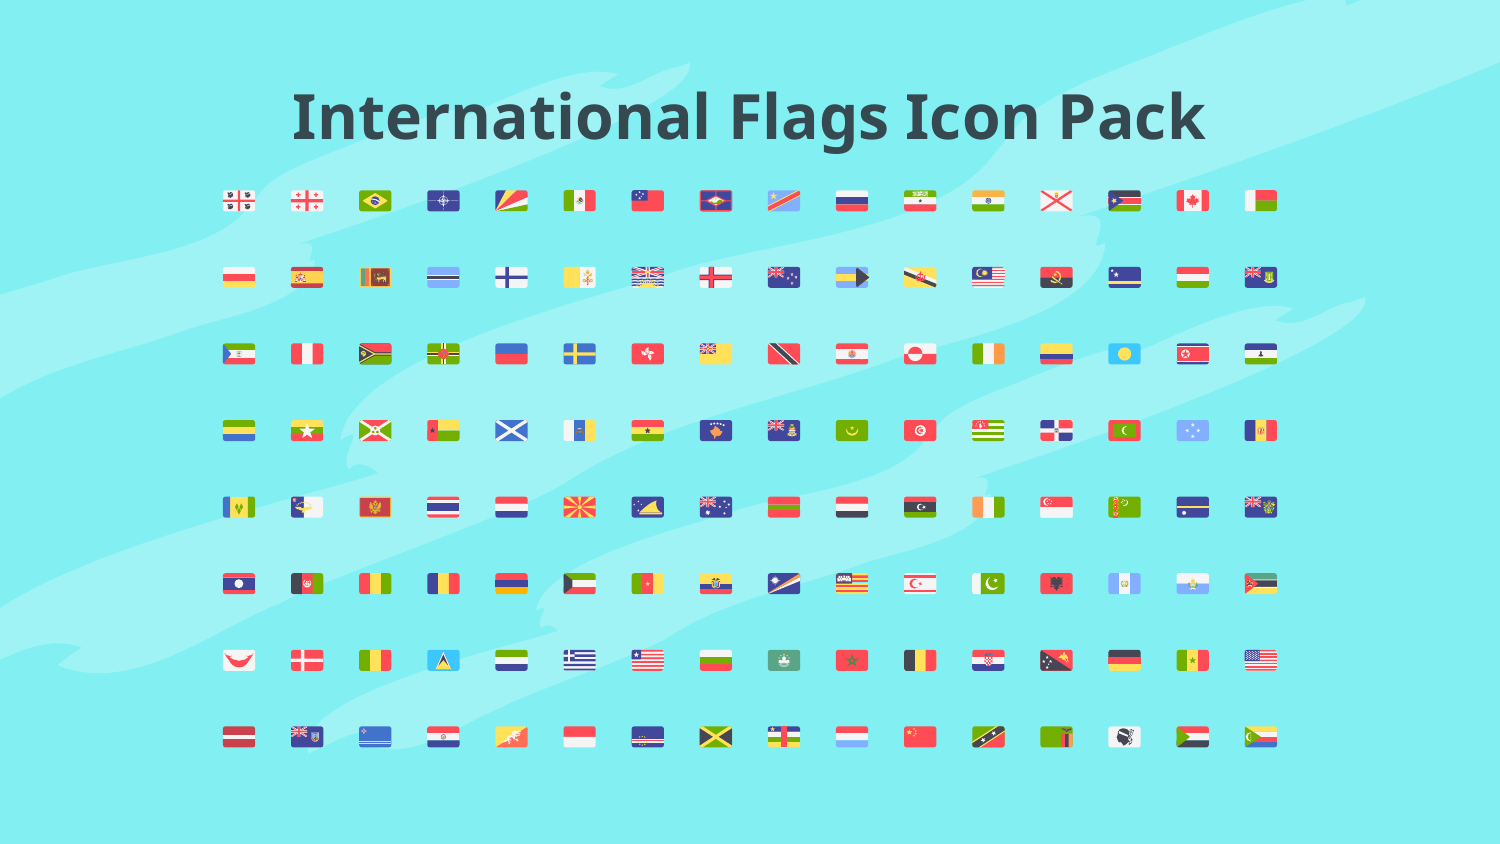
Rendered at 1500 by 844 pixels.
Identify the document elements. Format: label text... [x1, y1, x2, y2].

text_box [426, 190, 460, 212]
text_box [903, 649, 937, 672]
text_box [972, 496, 1005, 518]
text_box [426, 343, 460, 365]
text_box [1244, 572, 1278, 595]
text_box [1244, 420, 1255, 441]
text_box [631, 419, 665, 442]
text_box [426, 726, 460, 748]
text_box [1244, 357, 1278, 365]
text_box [222, 343, 256, 365]
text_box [358, 419, 392, 442]
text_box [1040, 726, 1073, 748]
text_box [1108, 572, 1141, 595]
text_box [767, 190, 801, 212]
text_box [972, 343, 1005, 365]
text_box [767, 496, 801, 518]
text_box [290, 190, 324, 212]
text_box [1266, 420, 1277, 442]
text_box [1058, 432, 1073, 441]
text_box [1244, 343, 1277, 350]
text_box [290, 266, 324, 289]
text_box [767, 419, 801, 442]
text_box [835, 190, 869, 212]
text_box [835, 266, 870, 289]
text_box [1108, 343, 1141, 365]
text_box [631, 496, 665, 518]
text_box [563, 343, 596, 365]
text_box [767, 726, 801, 748]
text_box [1176, 190, 1210, 212]
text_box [903, 496, 937, 518]
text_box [426, 649, 460, 672]
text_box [563, 190, 596, 212]
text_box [222, 496, 256, 518]
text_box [767, 266, 801, 289]
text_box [290, 496, 324, 518]
text_box [1058, 420, 1073, 429]
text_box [1176, 572, 1210, 595]
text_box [426, 419, 460, 442]
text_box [222, 419, 256, 442]
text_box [563, 496, 596, 518]
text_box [358, 496, 392, 518]
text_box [563, 726, 596, 748]
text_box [972, 266, 1005, 289]
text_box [426, 572, 460, 595]
text_box [1176, 420, 1209, 442]
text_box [563, 266, 596, 289]
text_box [495, 189, 528, 212]
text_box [1176, 496, 1210, 518]
text_box [1181, 349, 1190, 358]
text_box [835, 343, 869, 365]
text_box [1108, 190, 1142, 212]
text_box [358, 266, 392, 289]
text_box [290, 726, 324, 748]
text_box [1108, 649, 1142, 672]
text_box [1255, 420, 1267, 442]
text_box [495, 419, 528, 442]
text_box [767, 649, 801, 672]
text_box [222, 572, 256, 595]
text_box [563, 419, 596, 442]
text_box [222, 726, 256, 748]
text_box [835, 726, 869, 748]
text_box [358, 190, 392, 212]
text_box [767, 343, 801, 365]
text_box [495, 496, 528, 518]
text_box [972, 419, 1005, 442]
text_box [495, 572, 528, 595]
text_box [1121, 426, 1127, 435]
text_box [563, 572, 596, 595]
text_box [1176, 726, 1210, 748]
text_box [1040, 420, 1055, 429]
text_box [426, 266, 460, 289]
text_box [1244, 350, 1277, 358]
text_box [290, 649, 324, 672]
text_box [1244, 190, 1278, 212]
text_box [631, 649, 665, 672]
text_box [972, 572, 1005, 595]
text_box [903, 572, 937, 595]
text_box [495, 266, 528, 289]
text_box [1244, 726, 1278, 748]
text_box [1040, 572, 1073, 595]
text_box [699, 572, 733, 595]
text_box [631, 572, 665, 595]
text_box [699, 419, 733, 442]
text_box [358, 572, 392, 595]
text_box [903, 343, 937, 365]
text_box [1176, 649, 1210, 672]
text_box [1112, 424, 1137, 437]
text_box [903, 266, 937, 289]
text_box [631, 726, 665, 748]
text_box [563, 649, 596, 671]
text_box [631, 190, 665, 212]
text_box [835, 649, 869, 672]
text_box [699, 726, 733, 748]
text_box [290, 572, 324, 595]
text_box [972, 649, 1005, 672]
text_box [1244, 649, 1278, 672]
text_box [290, 343, 324, 365]
text_box [1040, 432, 1055, 441]
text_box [699, 496, 733, 518]
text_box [631, 343, 665, 365]
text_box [835, 419, 869, 442]
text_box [835, 572, 869, 595]
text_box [767, 572, 801, 595]
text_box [903, 726, 937, 748]
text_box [631, 266, 665, 289]
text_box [358, 343, 392, 365]
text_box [699, 190, 733, 212]
text_box [1117, 347, 1132, 361]
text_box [290, 419, 324, 442]
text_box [1108, 266, 1142, 289]
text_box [1108, 726, 1141, 748]
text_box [903, 419, 937, 442]
text_box [1108, 420, 1141, 442]
text_box [1176, 347, 1209, 361]
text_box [1040, 343, 1073, 365]
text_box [1108, 496, 1141, 518]
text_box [1244, 496, 1278, 518]
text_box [972, 726, 1005, 748]
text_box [699, 649, 733, 672]
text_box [358, 649, 392, 672]
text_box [1040, 190, 1073, 212]
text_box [222, 190, 256, 212]
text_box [699, 343, 733, 365]
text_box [699, 266, 733, 289]
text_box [222, 649, 256, 672]
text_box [1176, 266, 1210, 289]
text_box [1040, 496, 1073, 518]
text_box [495, 726, 528, 748]
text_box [1040, 649, 1073, 672]
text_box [495, 343, 528, 365]
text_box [972, 190, 1005, 212]
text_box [426, 496, 460, 518]
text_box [358, 726, 392, 748]
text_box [222, 266, 256, 289]
text_box [1040, 433, 1073, 442]
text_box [1244, 266, 1278, 289]
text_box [1040, 266, 1073, 289]
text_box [835, 496, 869, 518]
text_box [495, 649, 528, 672]
title International Flags Icon Pack [150, 46, 1350, 167]
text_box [903, 190, 937, 212]
